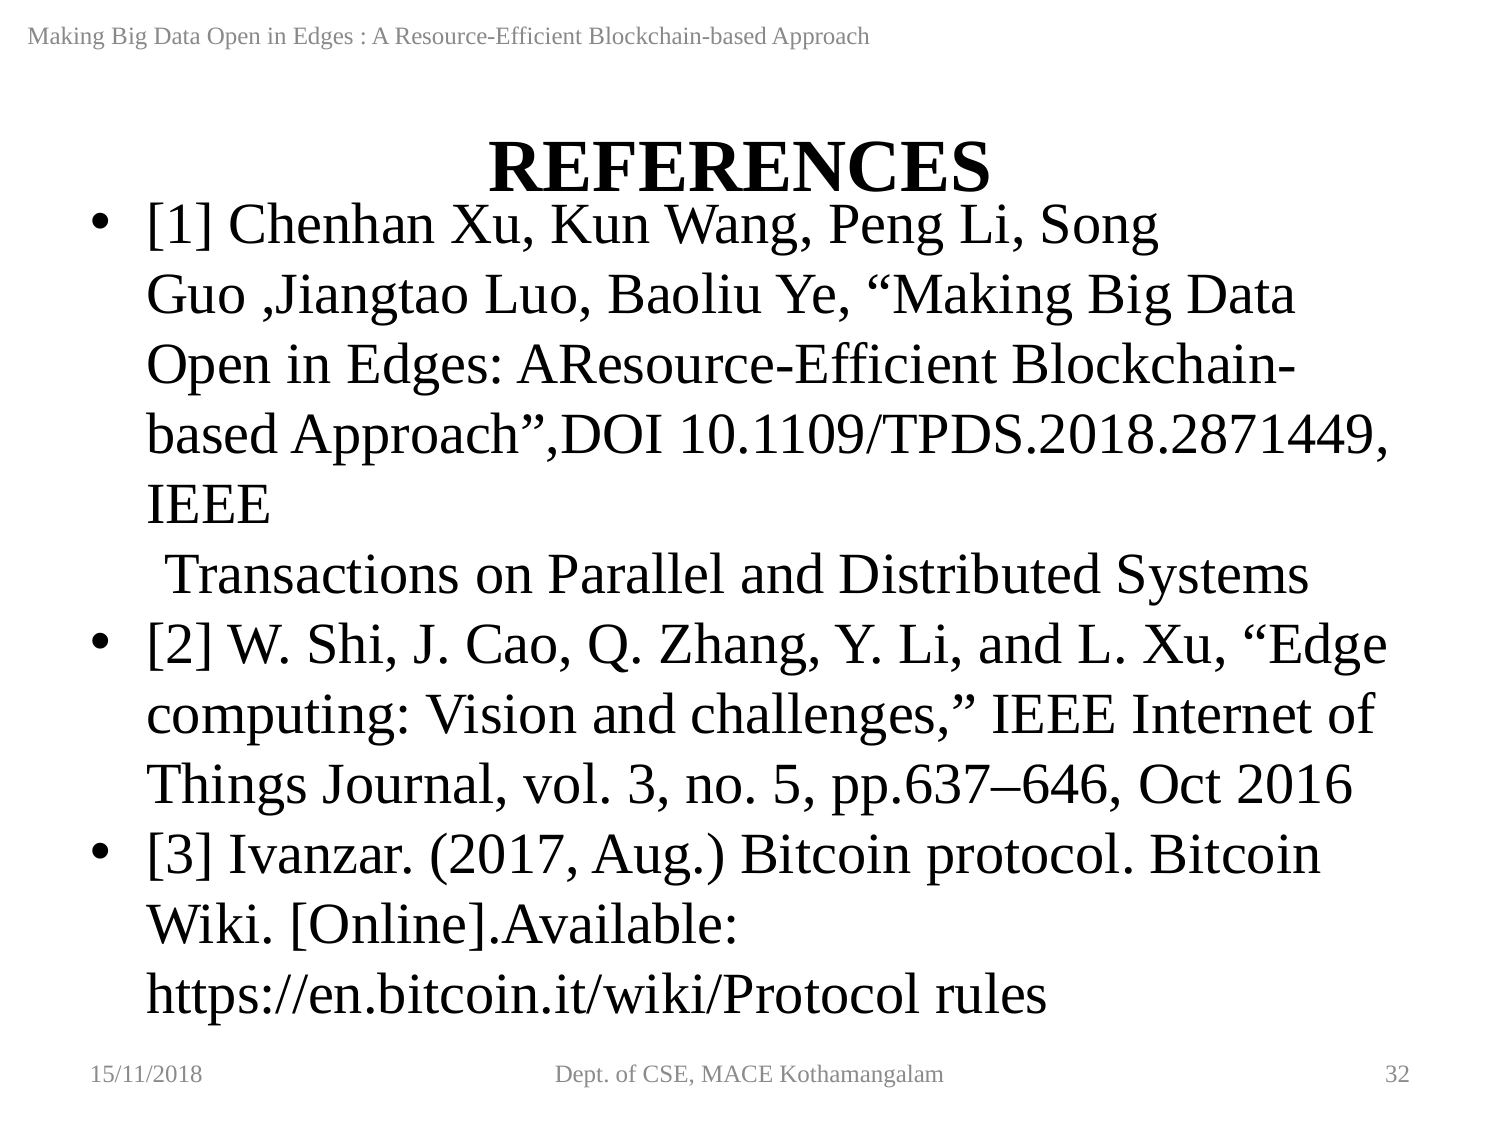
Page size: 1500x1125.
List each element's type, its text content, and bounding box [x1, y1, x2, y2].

text_box REFERENCES [75, 45, 1425, 177]
text_box 15/11/2018 [74, 1042, 425, 1103]
text_box ‹#› [1074, 1042, 1425, 1103]
text_box [1] Chenhan Xu, Kun Wang, Peng Li, Song Guo ,Jiangtao Luo, Baoliu Ye, “Making Big Data Open in Edges: AResource-Efficient Blockchain-based Approach”,DOI 10.1109/TPDS.2018.2871449, IEEE Transactions on Parallel and Distributed Systems [2] W. Shi, J. Cao, Q. Zhang, Y. Li, and L. Xu, “Edge computing: Vision and challenges,” IEEE Internet of Things Journal, vol. 3, no. 5, pp.637–646, Oct 2016 [3] Ivanzar. (2017, Aug.) Bitcoin protocol. Bitcoin Wiki. [Online].Available: https://en.bitcoin.it/wiki/Protocol rules [75, 177, 1425, 1043]
text_box Making Big Data Open in Edges : A Resource-Efficient Blockchain-based Approach [12, 12, 1263, 58]
text_box Dept. of CSE, MACE Kothamangalam [512, 1042, 988, 1103]
